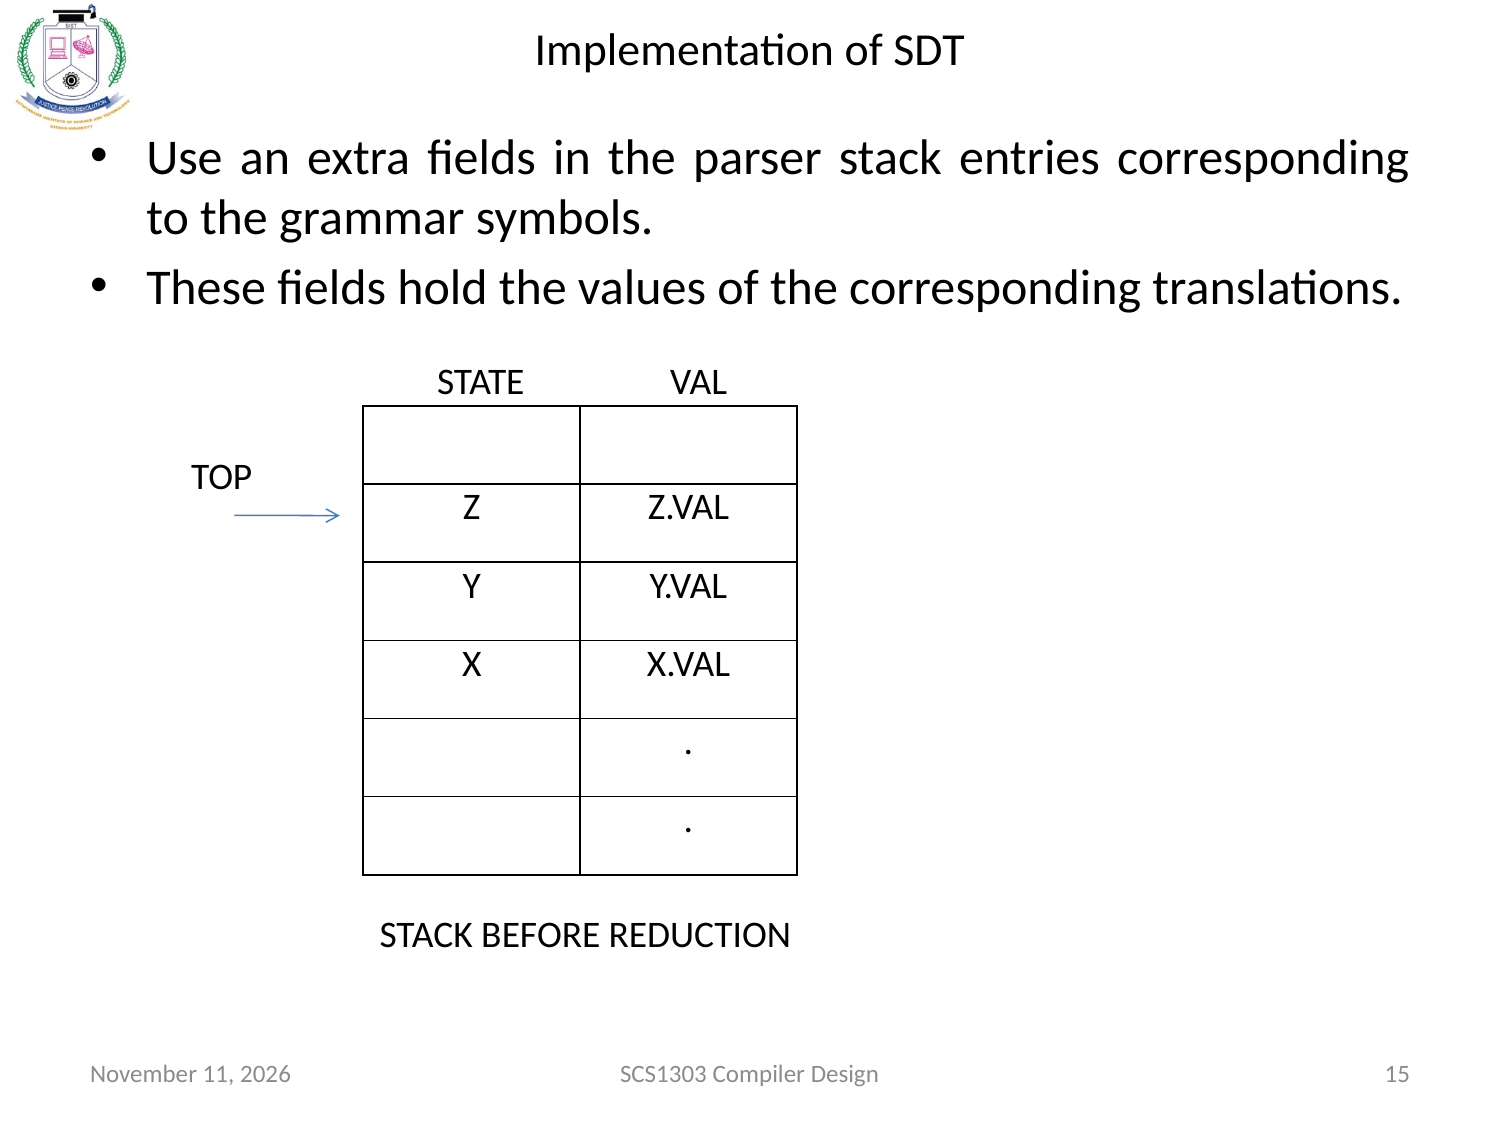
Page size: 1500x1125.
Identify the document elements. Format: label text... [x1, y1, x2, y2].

table_cell Y.VAL [581, 563, 796, 640]
table_header [364, 407, 579, 483]
table_cell X [364, 641, 579, 718]
text_box STATE [422, 349, 540, 410]
table_cell [364, 797, 579, 874]
table_header [581, 407, 796, 483]
table_cell X.VAL [581, 641, 796, 718]
table_cell . [581, 797, 796, 874]
table_cell Z [364, 485, 579, 561]
picture [0, 0, 141, 132]
table_cell Y [364, 563, 579, 640]
list Use an extra fields in the parser stack entries corresponding to the grammar symbols. These fields hold the values of the corresponding translations. [75, 117, 1425, 1005]
table_cell [364, 719, 579, 796]
text_box STACK BEFORE REDUCTION [364, 902, 807, 963]
table_cell . [581, 719, 796, 796]
title Implementation of SDT [75, 11, 1425, 82]
table_cell Z.VAL [581, 485, 796, 561]
text_box VAL [655, 349, 743, 410]
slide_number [75, 1042, 425, 1103]
slide_number 15 [1074, 1042, 1425, 1103]
footer SCS1303 Compiler Design [512, 1042, 988, 1103]
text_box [175, 444, 340, 516]
